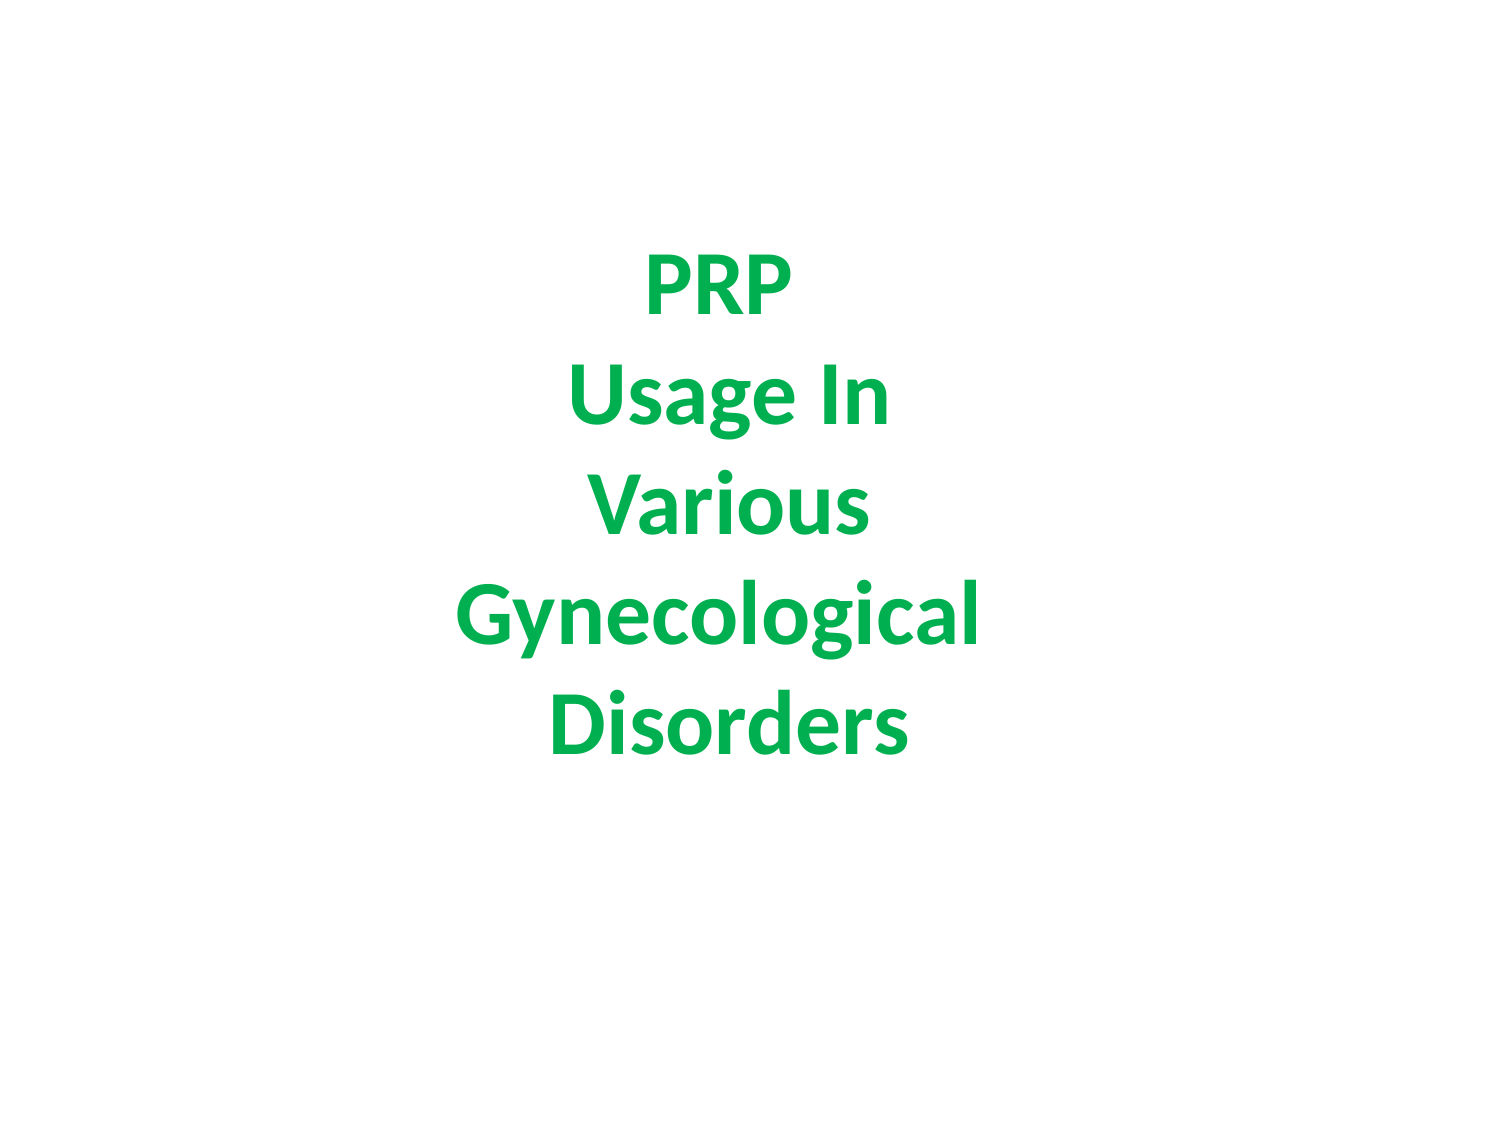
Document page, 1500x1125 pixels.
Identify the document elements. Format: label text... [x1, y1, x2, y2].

title PRP Usage In Various Gynecological Disorders [82, 180, 1377, 815]
